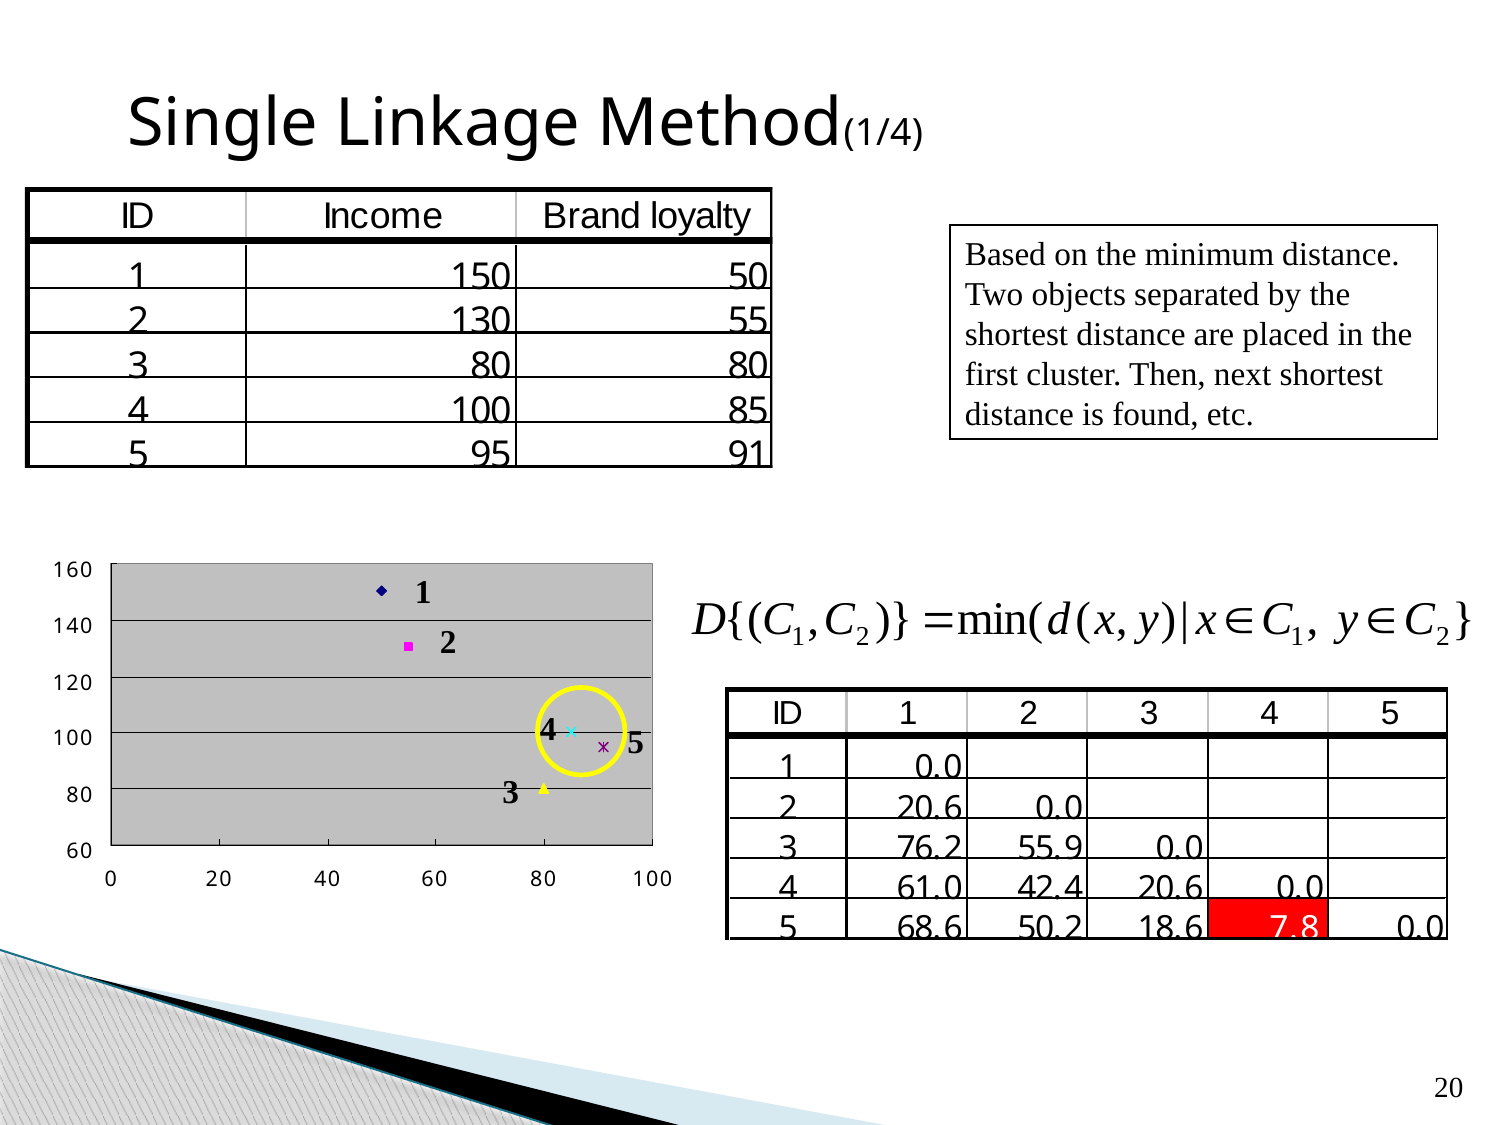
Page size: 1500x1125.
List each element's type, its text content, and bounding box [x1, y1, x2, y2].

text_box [683, 587, 1480, 654]
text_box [24, 524, 701, 913]
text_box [724, 687, 1451, 942]
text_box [24, 187, 776, 471]
text_box [112, 200, 1388, 587]
text_box [112, 665, 1388, 1000]
slide_number 20 [1418, 1051, 1479, 1112]
text_box Based on the minimum distance. Two objects separated by the shortest distance are placed in the first cluster. Then, next shortest distance is found, etc. [950, 224, 1438, 440]
text_box Single Linkage Method(1/4) [112, 37, 1388, 200]
